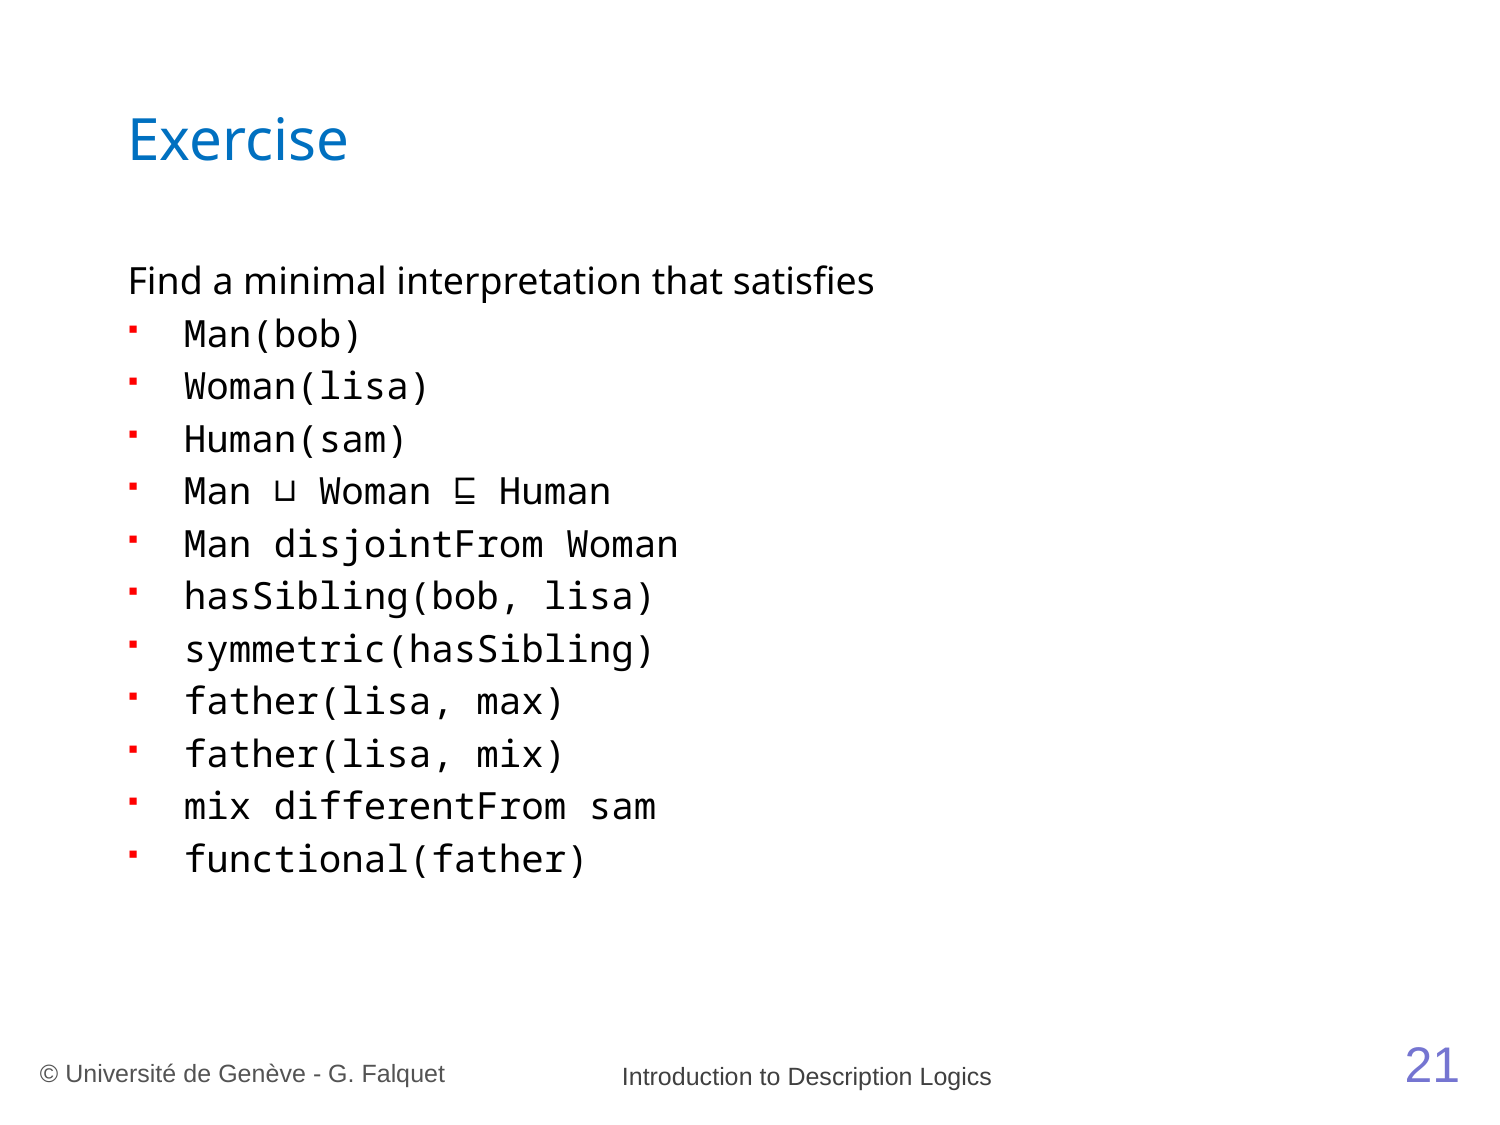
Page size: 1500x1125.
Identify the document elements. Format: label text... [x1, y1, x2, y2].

slide_number Introduction to Description Logics [567, 1052, 1047, 1121]
slide_number 21 [1162, 1024, 1476, 1101]
list Find a minimal interpretation that satisfies Man(bob) Woman(lisa) Human(sam) Man ⊔ Woman ⊑ Human Man disjointFrom Woman hasSibling(bob, lisa) symmetric(hasSibling) father(lisa, max) father(lisa, mix) mix differentFrom sam functional(father) [112, 249, 1388, 1001]
footer © Université de Genève - G. Falquet [24, 1049, 468, 1125]
title Exercise [112, 66, 1388, 209]
